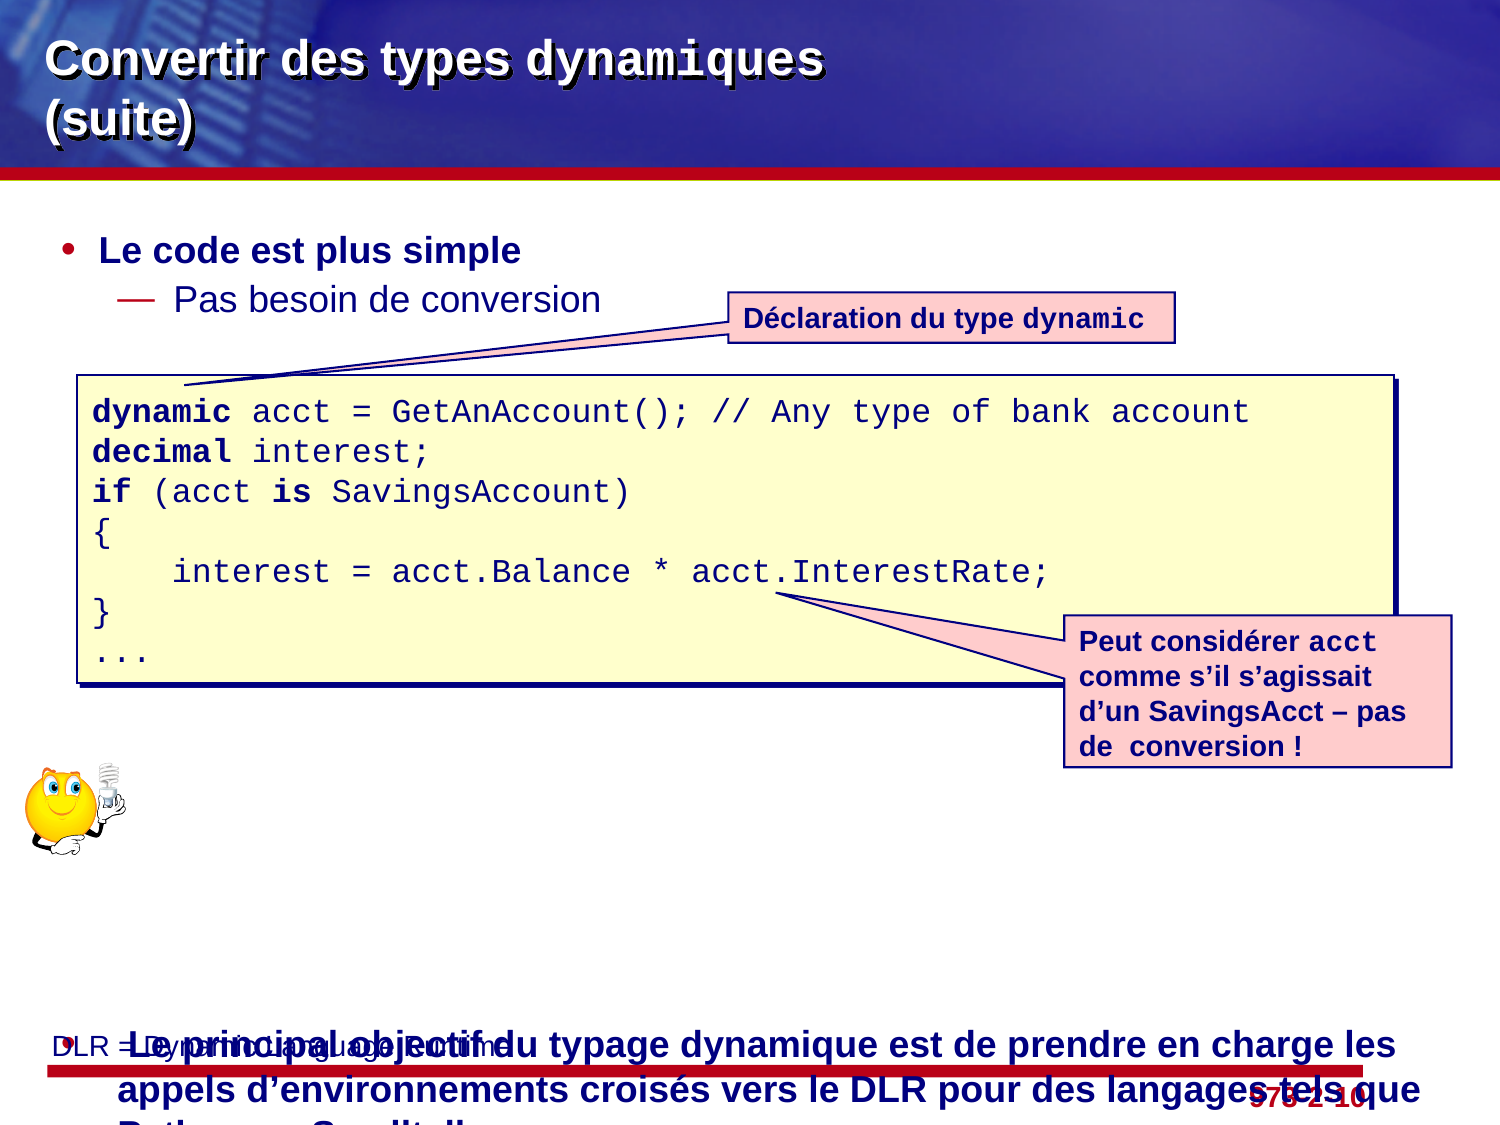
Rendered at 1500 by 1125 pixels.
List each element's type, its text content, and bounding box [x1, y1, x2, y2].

list Le code est plus simple Pas besoin de conversion Le principal objectif du typage dynamique est de prendre en charge les appels d’environnements croisés vers le DLR pour des langages tels que Python ou Smalltalk DLR s’exécute sur le CLR [45, 218, 1457, 992]
text_box Déclaration du type dynamic [184, 292, 1175, 386]
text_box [24, 762, 126, 856]
text_box DLR = Dynamic Language Runtime [36, 1019, 1071, 1070]
text_box Peut considérer acct comme s’il s’agissait d’un SavingsAcct – pas de conversion ! [775, 592, 1452, 768]
title Convertir des types dynamiques (suite) [29, 26, 1308, 146]
picture [0, 0, 1500, 167]
